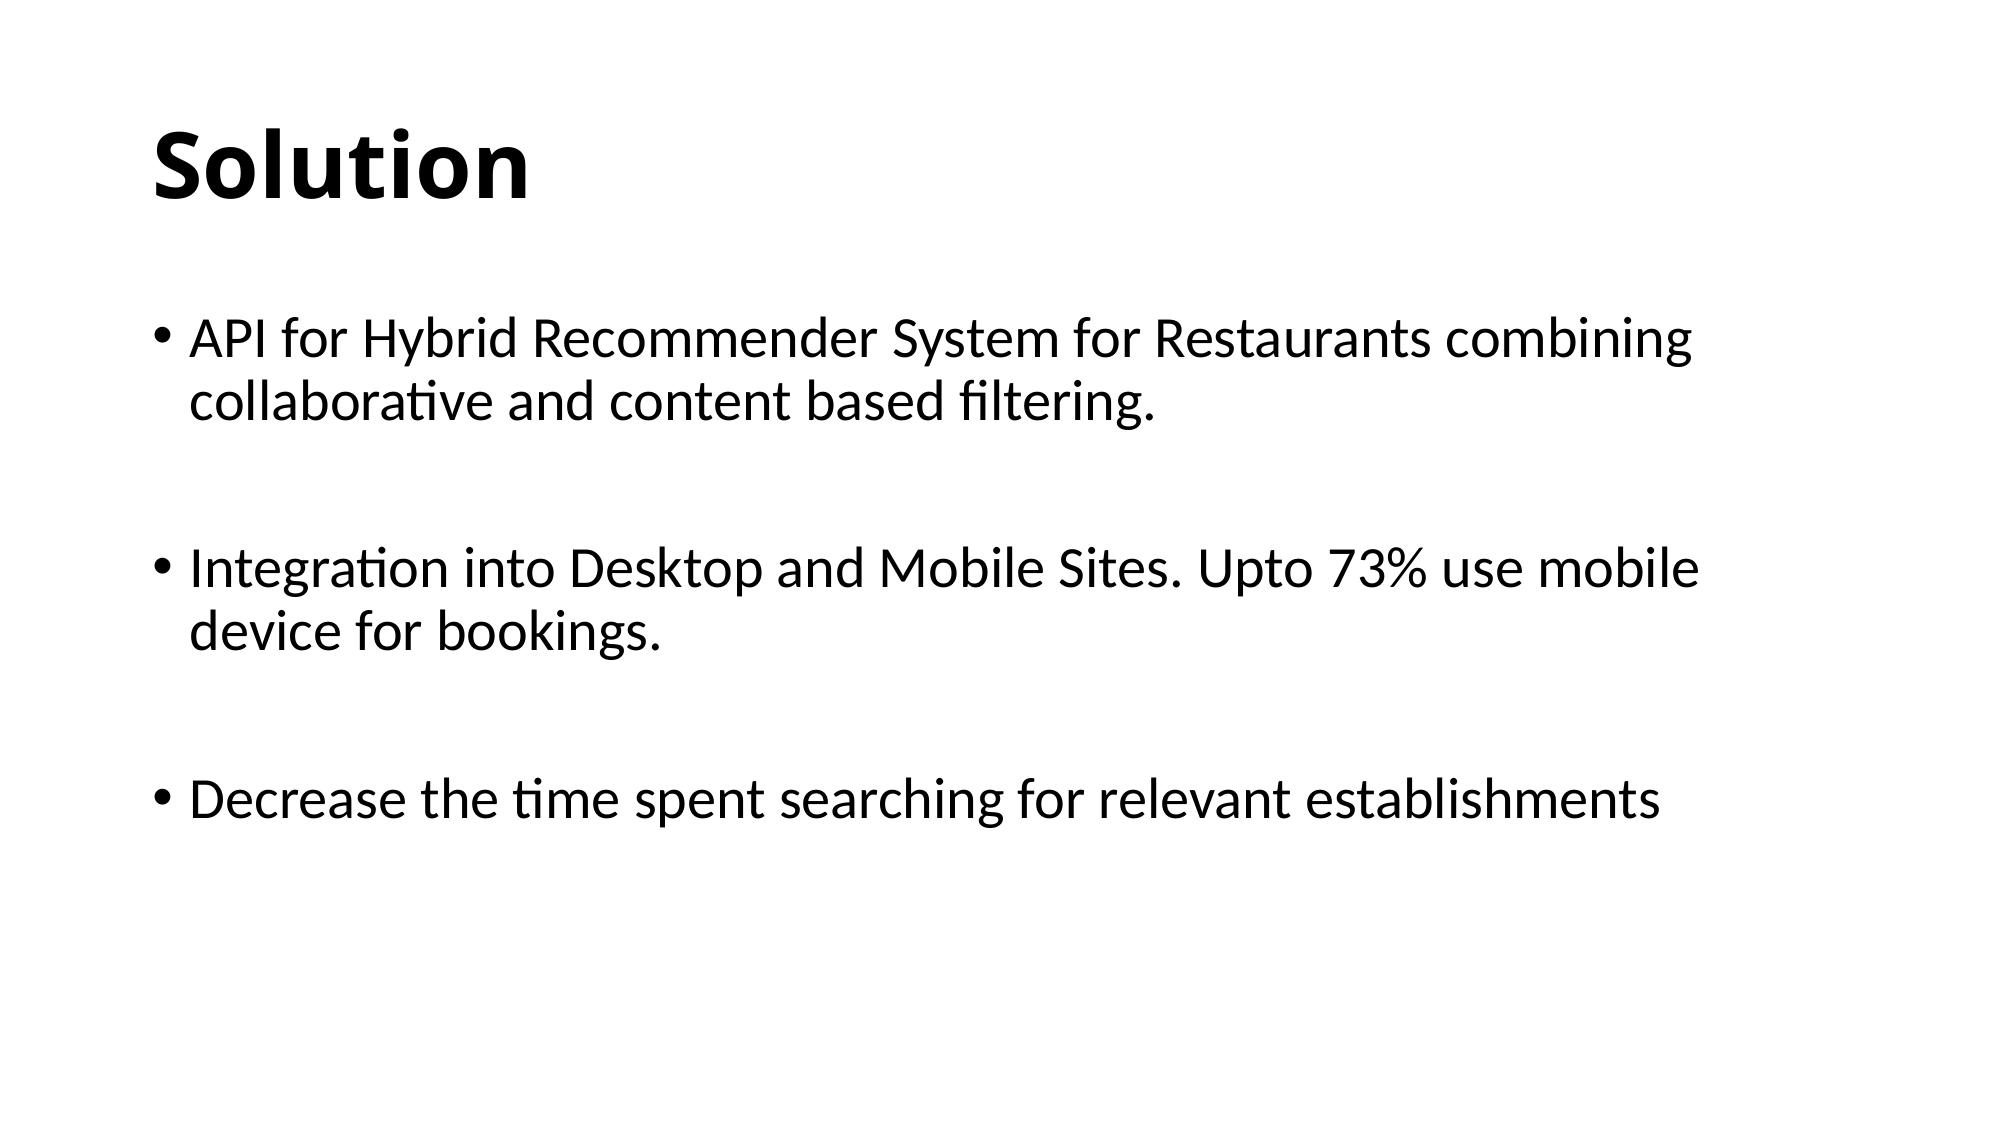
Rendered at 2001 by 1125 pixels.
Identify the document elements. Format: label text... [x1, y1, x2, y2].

list API for Hybrid Recommender System for Restaurants combining collaborative and content based filtering. Integration into Desktop and Mobile Sites. Upto 73% use mobile device for bookings. Decrease the time spent searching for relevant establishments [137, 299, 1863, 1014]
title Solution [137, 59, 1863, 278]
